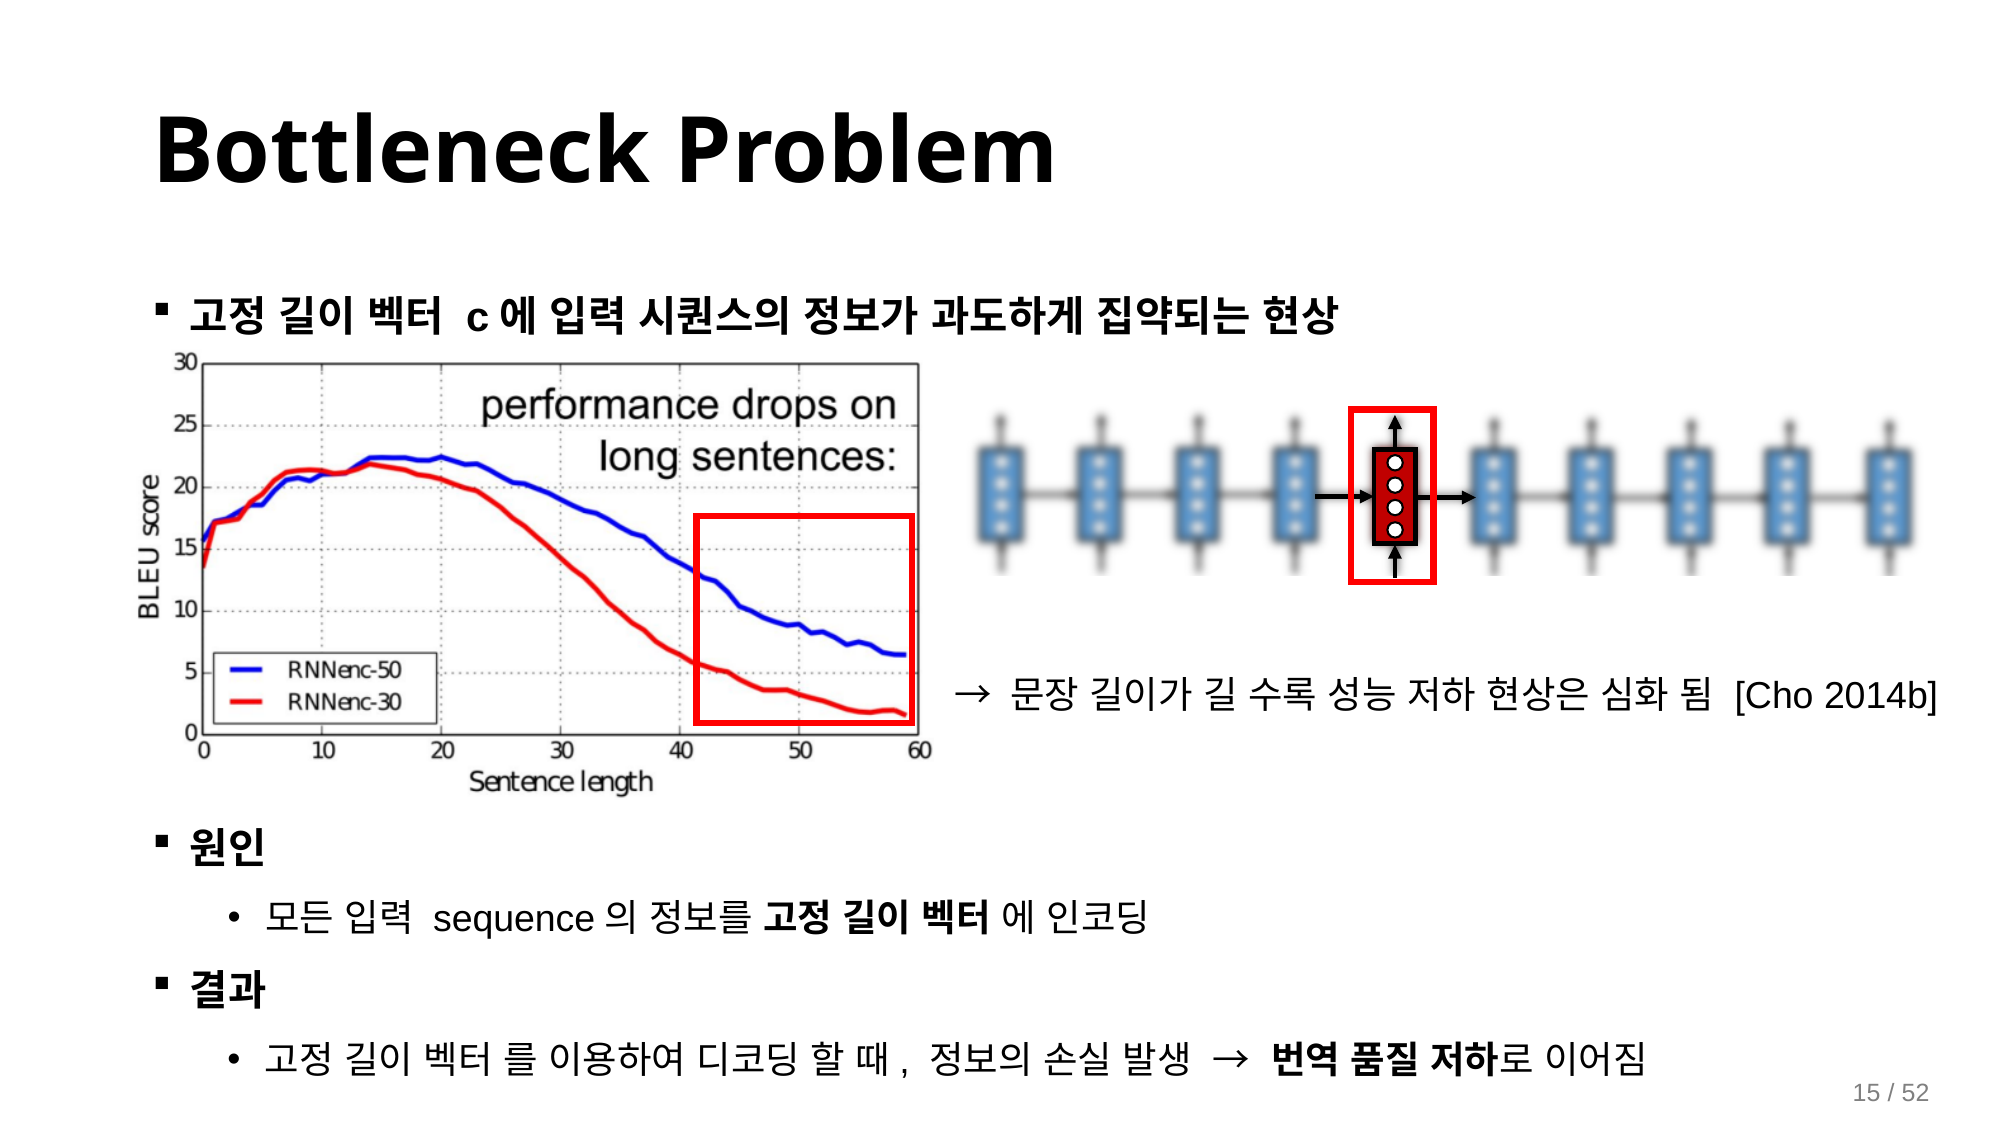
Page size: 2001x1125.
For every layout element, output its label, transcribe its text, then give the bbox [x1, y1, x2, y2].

text_box → 문장 길이가 길 수록 성능 저하 현상은 심화 됨 [Cho 2014b] [940, 664, 1982, 769]
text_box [958, 404, 1951, 582]
picture [127, 342, 939, 800]
text_box 고정 길이 벡터 c에 입력 시퀀스의 정보가 과도하게 집약되는 현상 [137, 257, 1641, 376]
text_box Bottleneck Problem [137, 44, 1912, 262]
